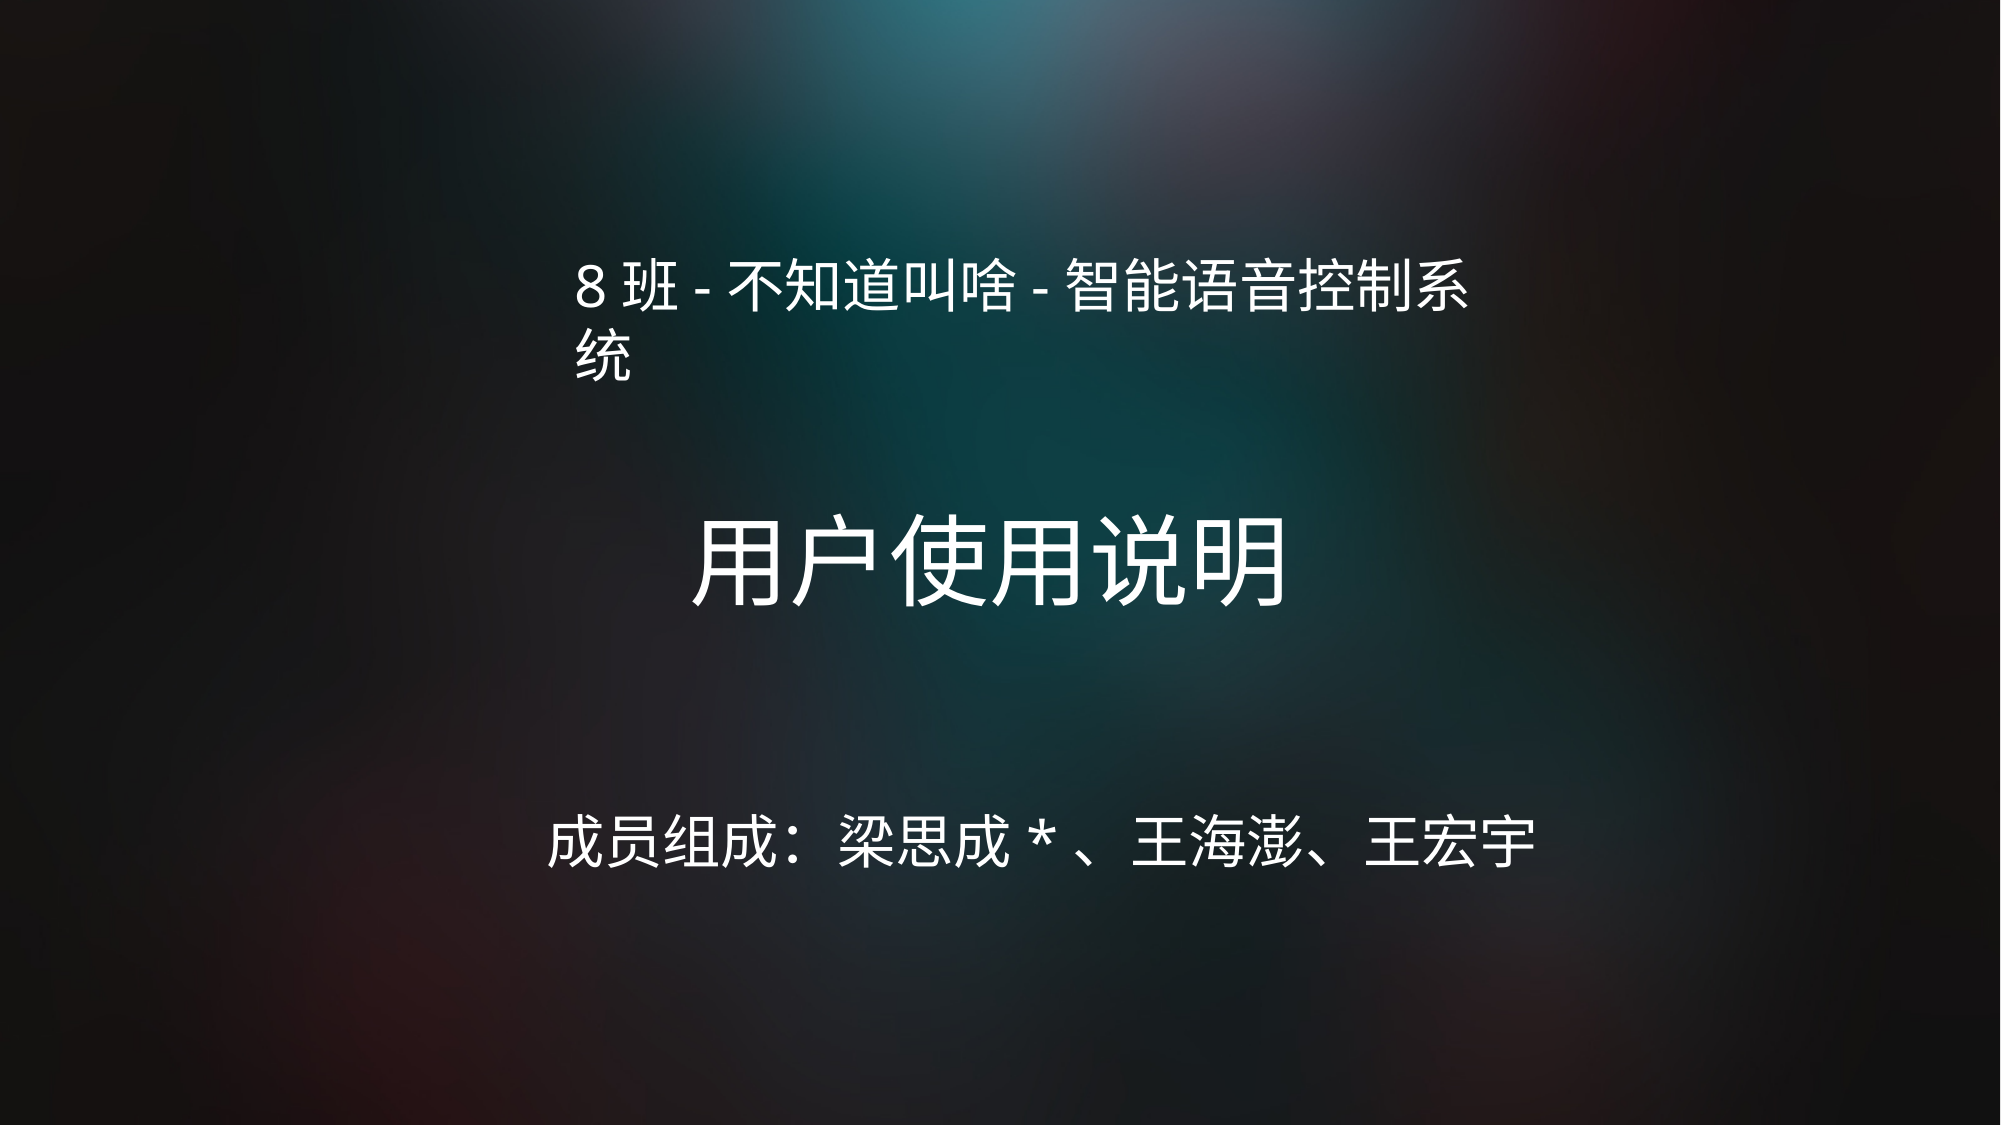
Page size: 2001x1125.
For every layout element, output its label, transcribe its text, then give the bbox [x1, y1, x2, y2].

text_box 8班-不知道叫啥-智能语音控制系统 [559, 241, 1525, 396]
text_box 成员组成：梁思成*、王海澎、王宏宇 [531, 797, 1553, 883]
picture [0, 0, 2001, 1125]
text_box 用户使用说明 [675, 491, 2001, 626]
